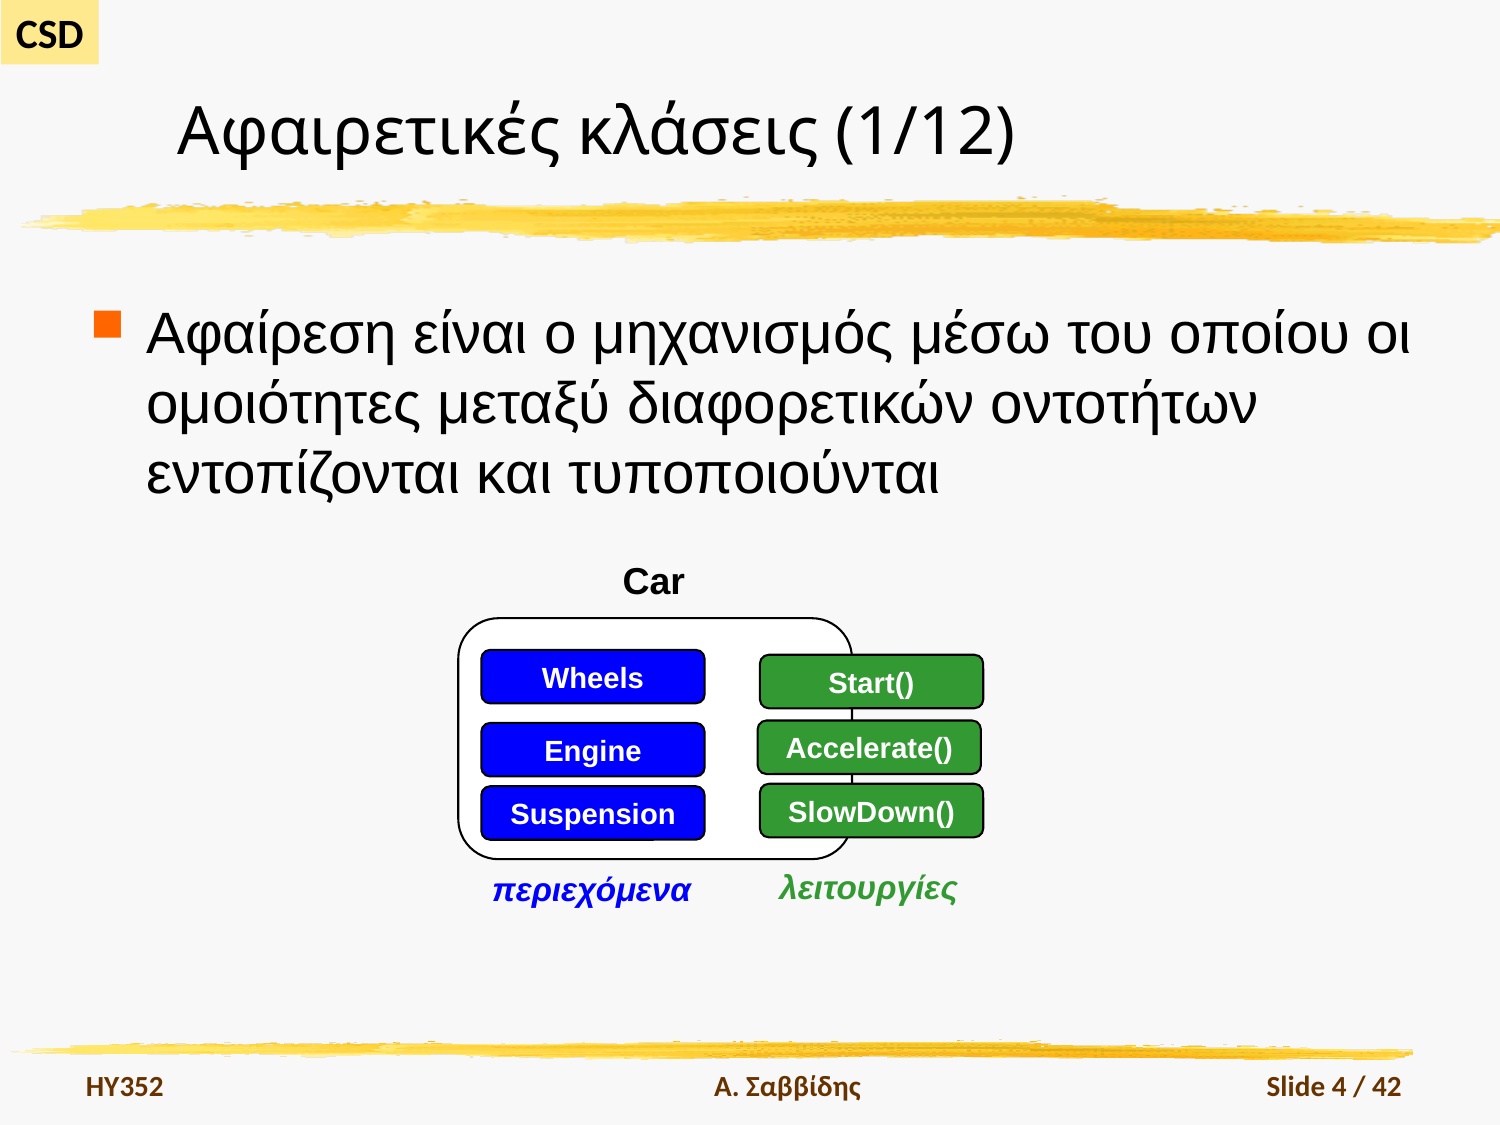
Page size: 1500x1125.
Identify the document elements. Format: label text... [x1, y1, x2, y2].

picture [11, 1037, 70, 1064]
title Αφαιρετικές κλάσεις (1/12) [162, 24, 1500, 175]
slide_number Slide 4 / 42 [1104, 1034, 1417, 1110]
picture [400, 1037, 549, 1064]
footer Α. Σαββίδης [549, 1034, 1025, 1110]
slide_number HY352 [70, 1034, 400, 1110]
list Αφαίρεση είναι ο μηχανισμός μέσω του οποίου οι ομοιότητες μεταξύ διαφορετικών οντοτήτων εντοπίζονται και τυποποιούνται [75, 287, 1438, 657]
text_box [458, 549, 984, 917]
picture [21, 190, 1500, 254]
picture [1025, 1037, 1104, 1064]
